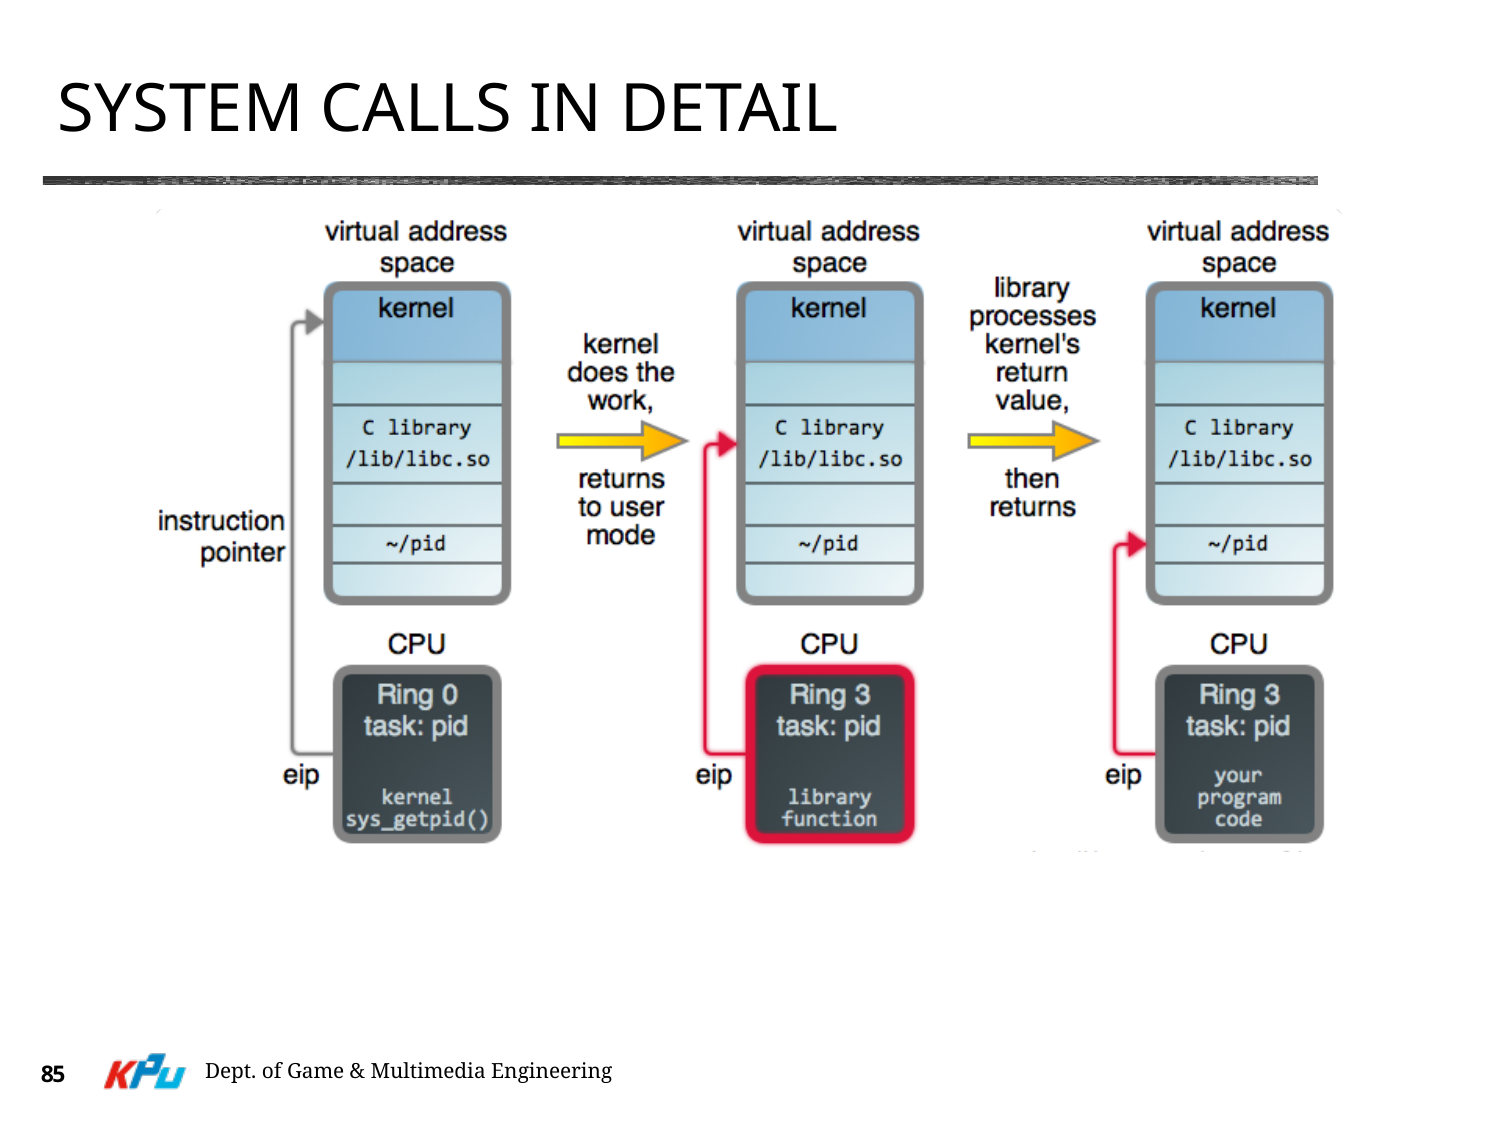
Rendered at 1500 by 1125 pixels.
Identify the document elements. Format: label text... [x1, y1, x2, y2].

slide_number 85 [13, 1044, 93, 1105]
picture [155, 208, 1343, 852]
picture [92, 1030, 191, 1120]
title System calls in detail [42, 39, 1458, 182]
footer Dept. of Game & Multimedia Engineering [190, 1042, 879, 1103]
